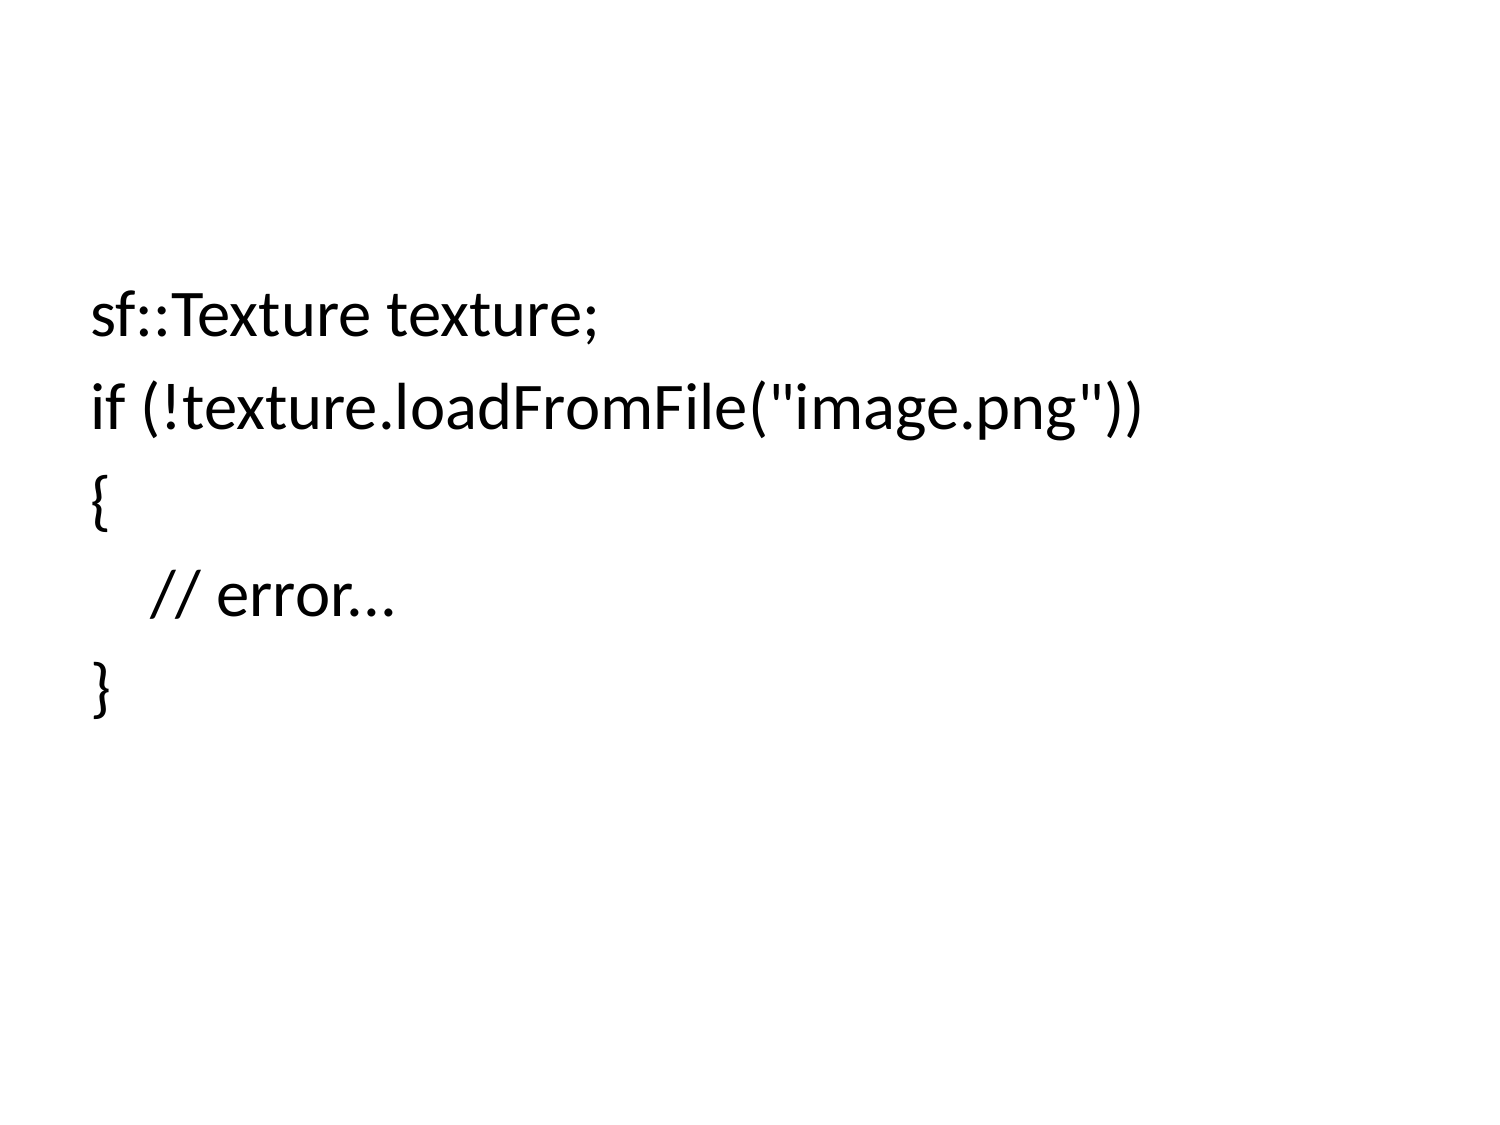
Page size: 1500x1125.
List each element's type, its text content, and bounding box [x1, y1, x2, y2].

list sf::Texture texture; if (!texture.loadFromFile("image.png")) { // error... } [75, 262, 1425, 1005]
